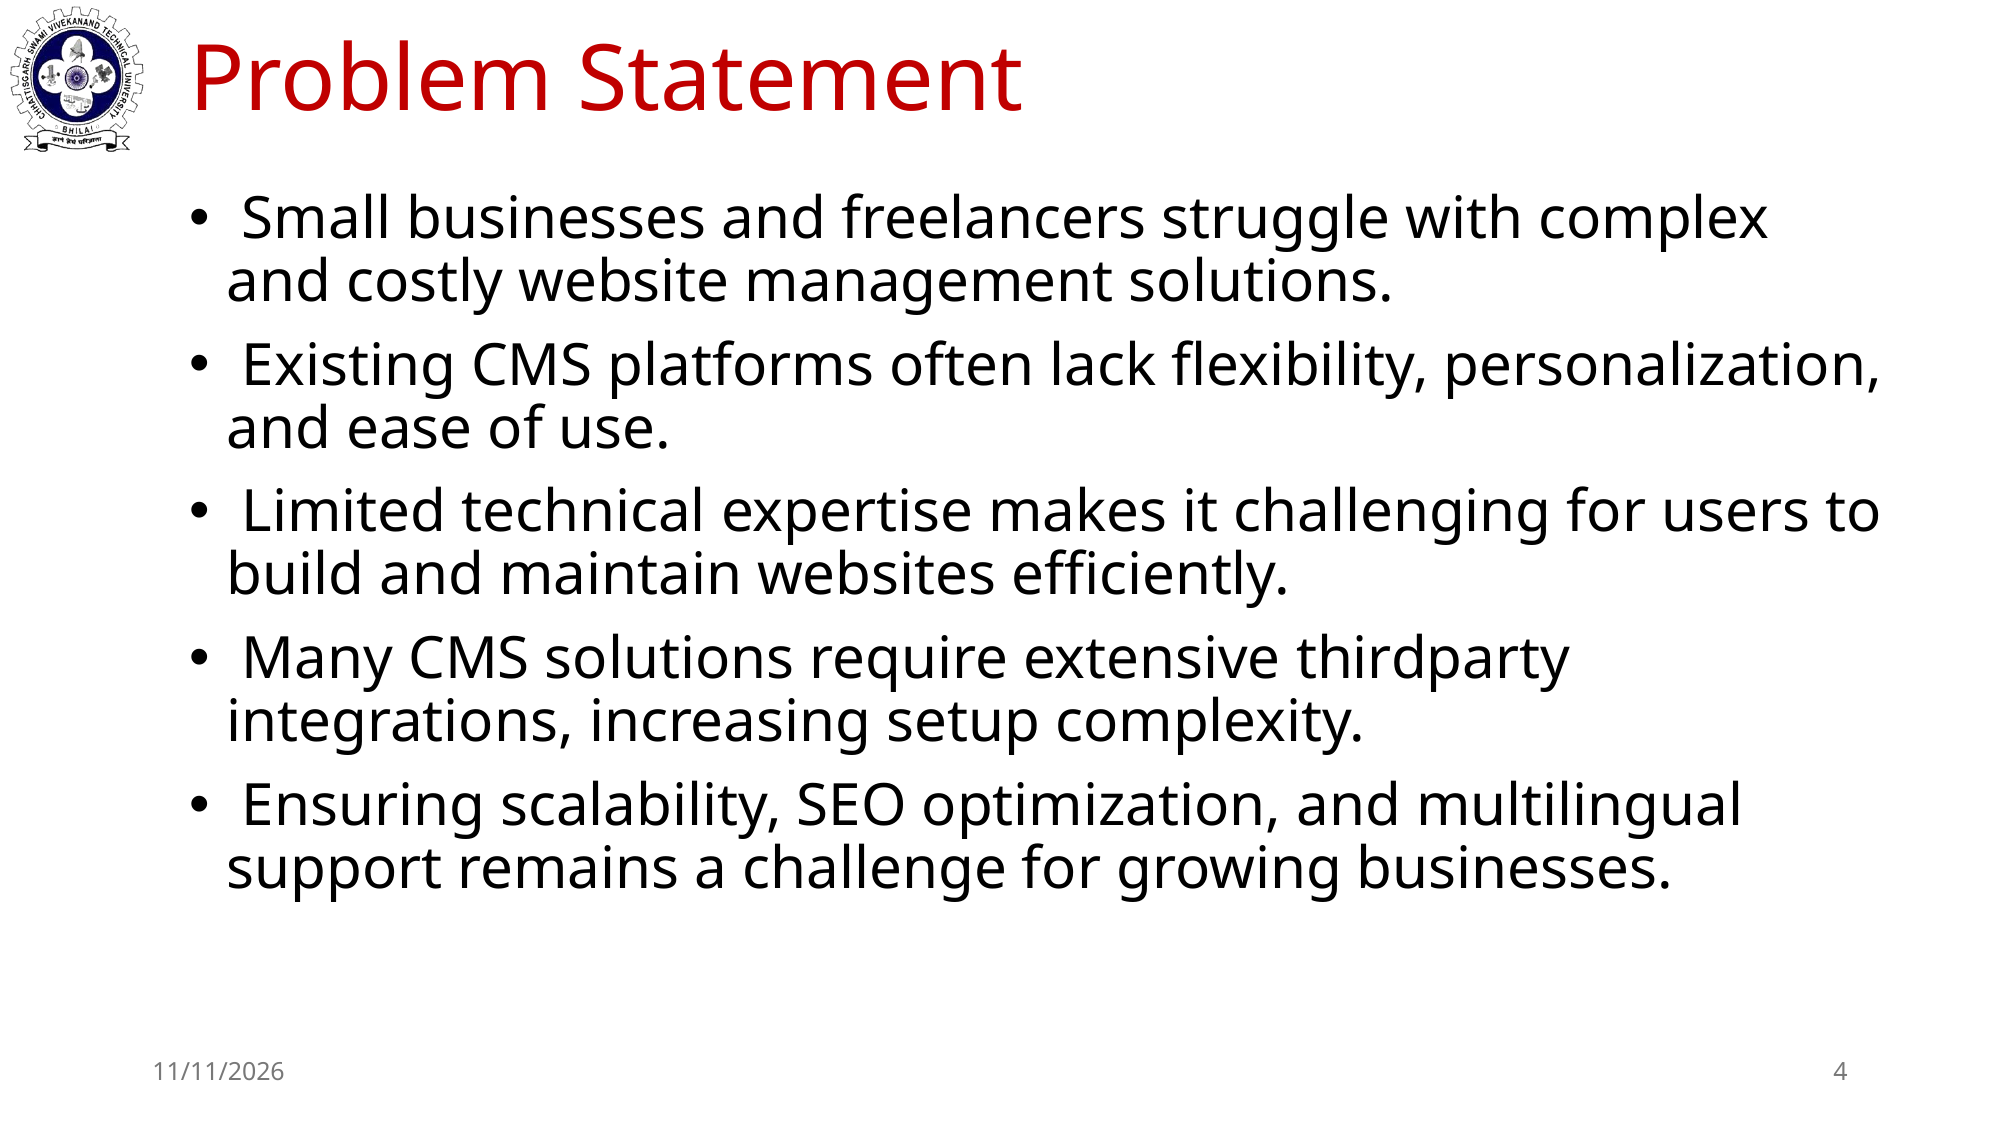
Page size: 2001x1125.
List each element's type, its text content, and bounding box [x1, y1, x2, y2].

list Small businesses and freelancers struggle with complex and costly website management solutions. Existing CMS platforms often lack flexibility, personalization, and ease of use. Limited technical expertise makes it challenging for users to build and maintain websites efficiently. Many CMS solutions require extensive thirdparty integrations, increasing setup complexity. Ensuring scalability, SEO optimization, and multilingual support remains a challenge for growing businesses. [174, 180, 1900, 1007]
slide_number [137, 1042, 588, 1103]
picture [0, 0, 152, 159]
slide_number 4 [1412, 1042, 1863, 1103]
title Problem Statement [174, 22, 1900, 140]
